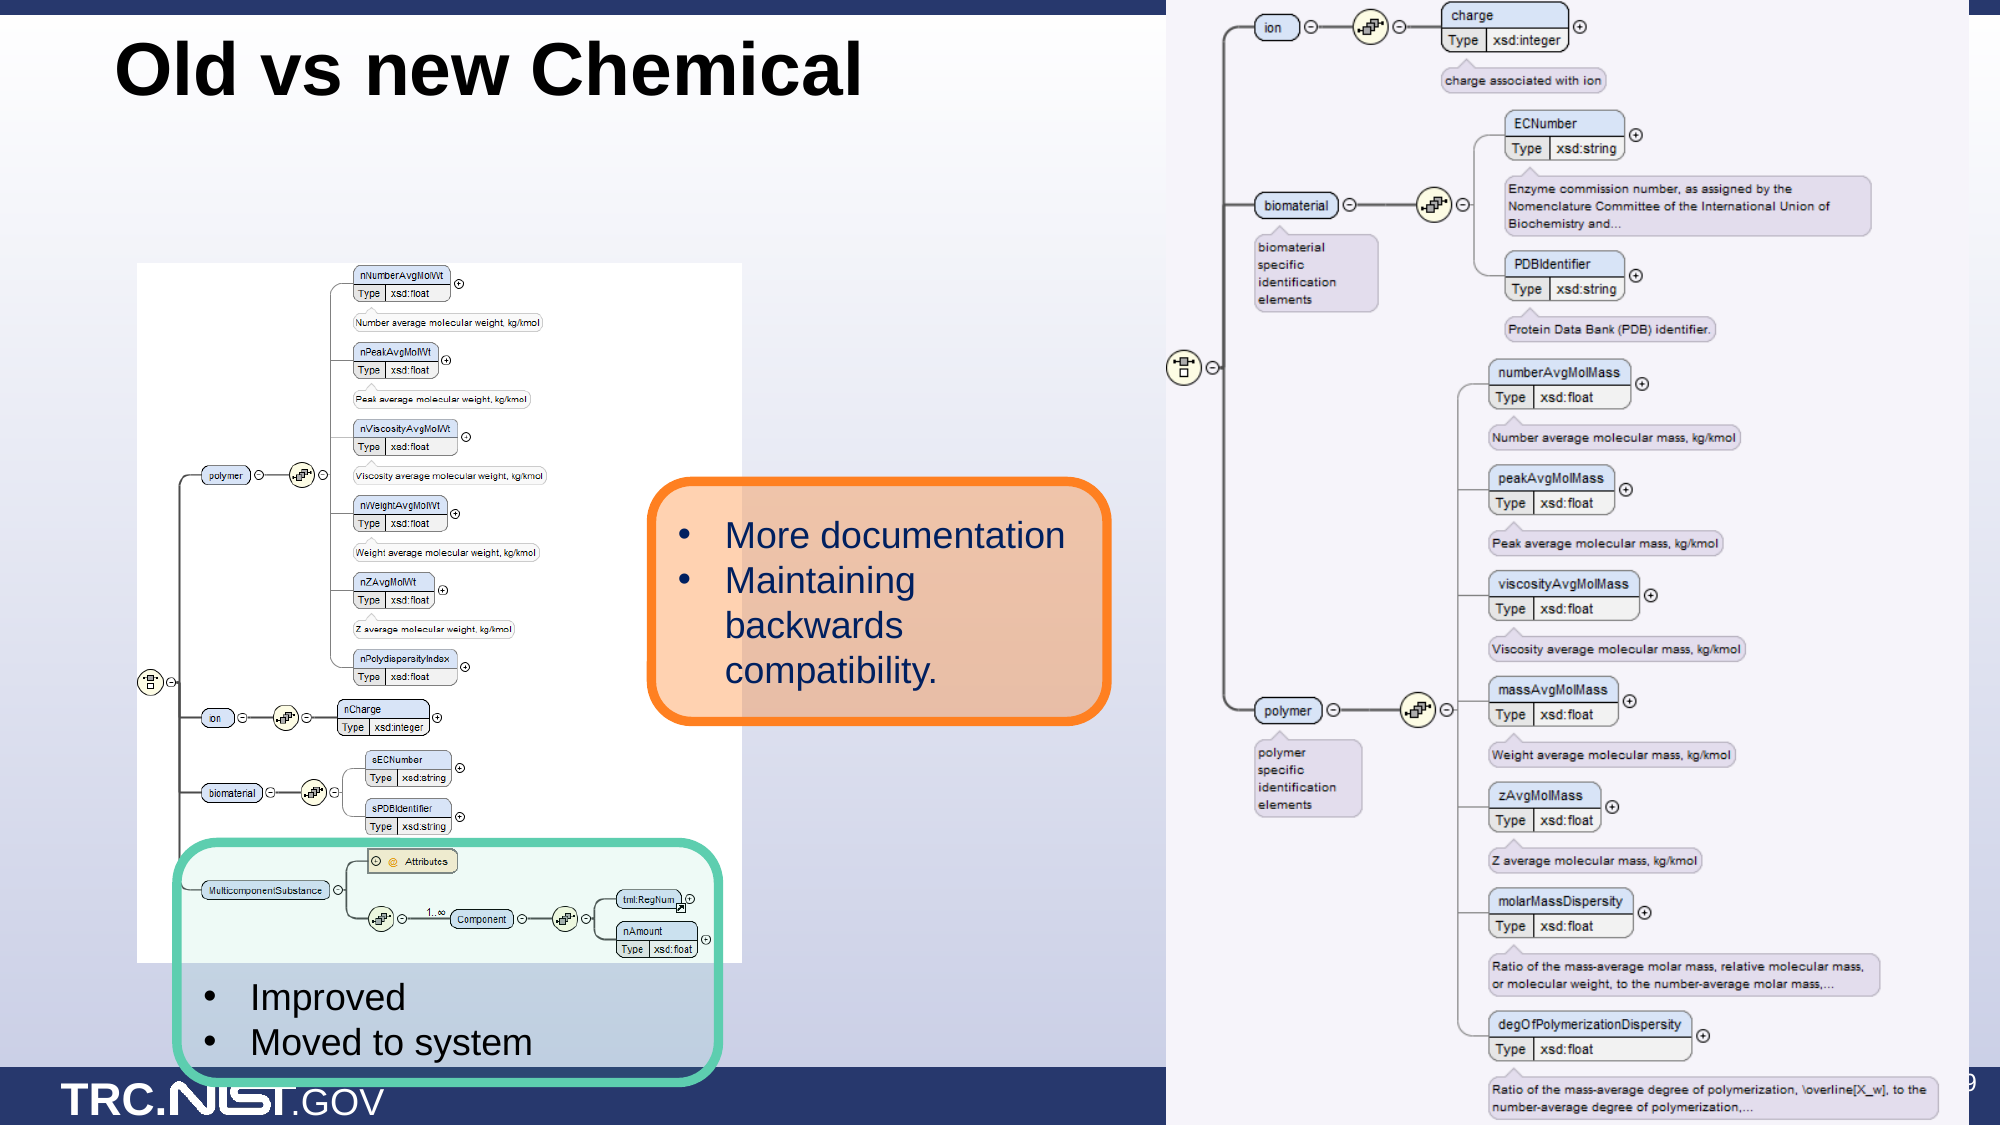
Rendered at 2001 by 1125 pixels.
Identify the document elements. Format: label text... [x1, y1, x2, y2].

title Old vs new Chemical [99, 12, 1161, 121]
picture [170, 1081, 296, 1115]
picture [1166, 0, 1969, 1125]
text_box More documentation Maintaining backwards compatibility. [746, 479, 1110, 724]
text_box Improved Moved to system [174, 972, 721, 1085]
picture [137, 263, 742, 963]
